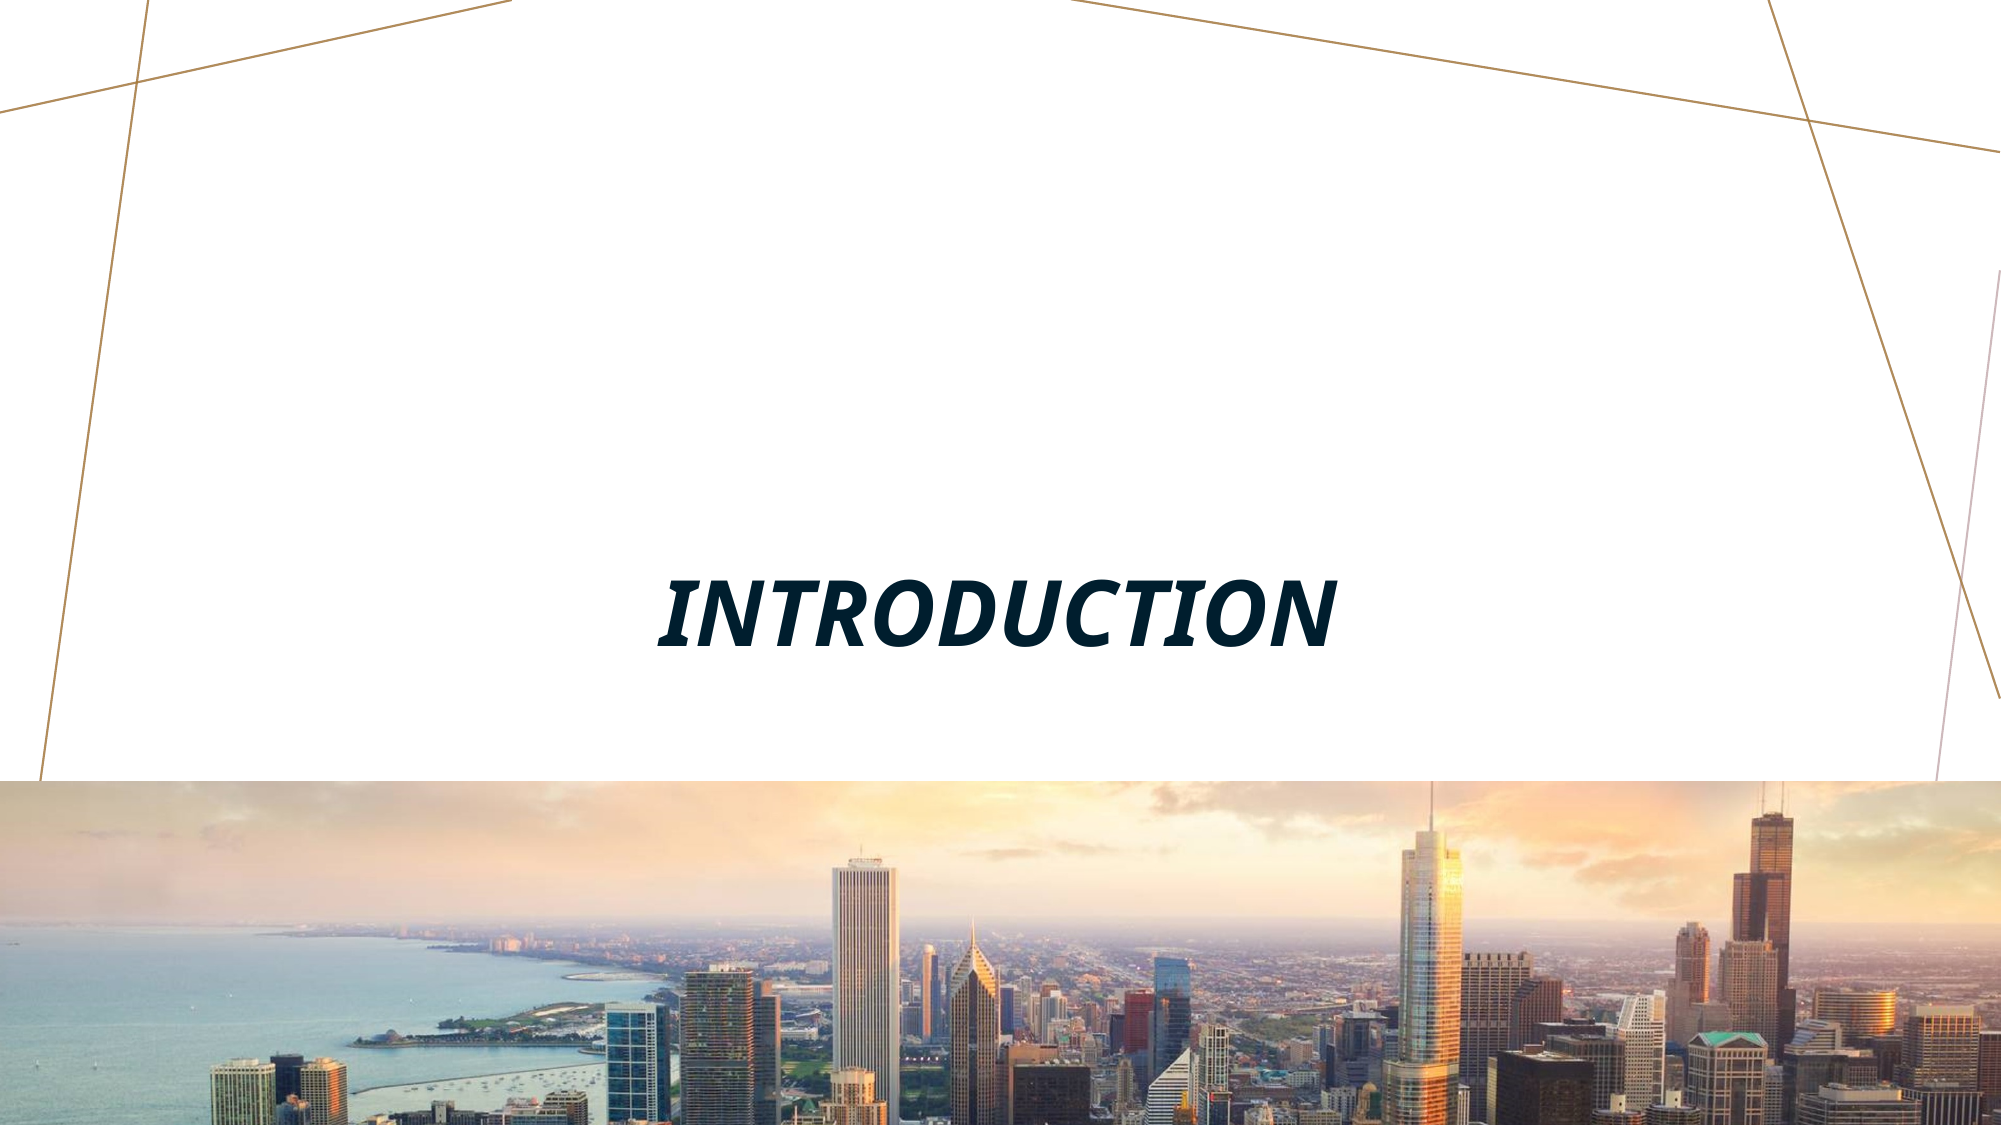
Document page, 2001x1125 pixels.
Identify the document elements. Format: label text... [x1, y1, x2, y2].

title Introduction [249, 122, 1750, 674]
picture [0, 781, 2001, 1125]
